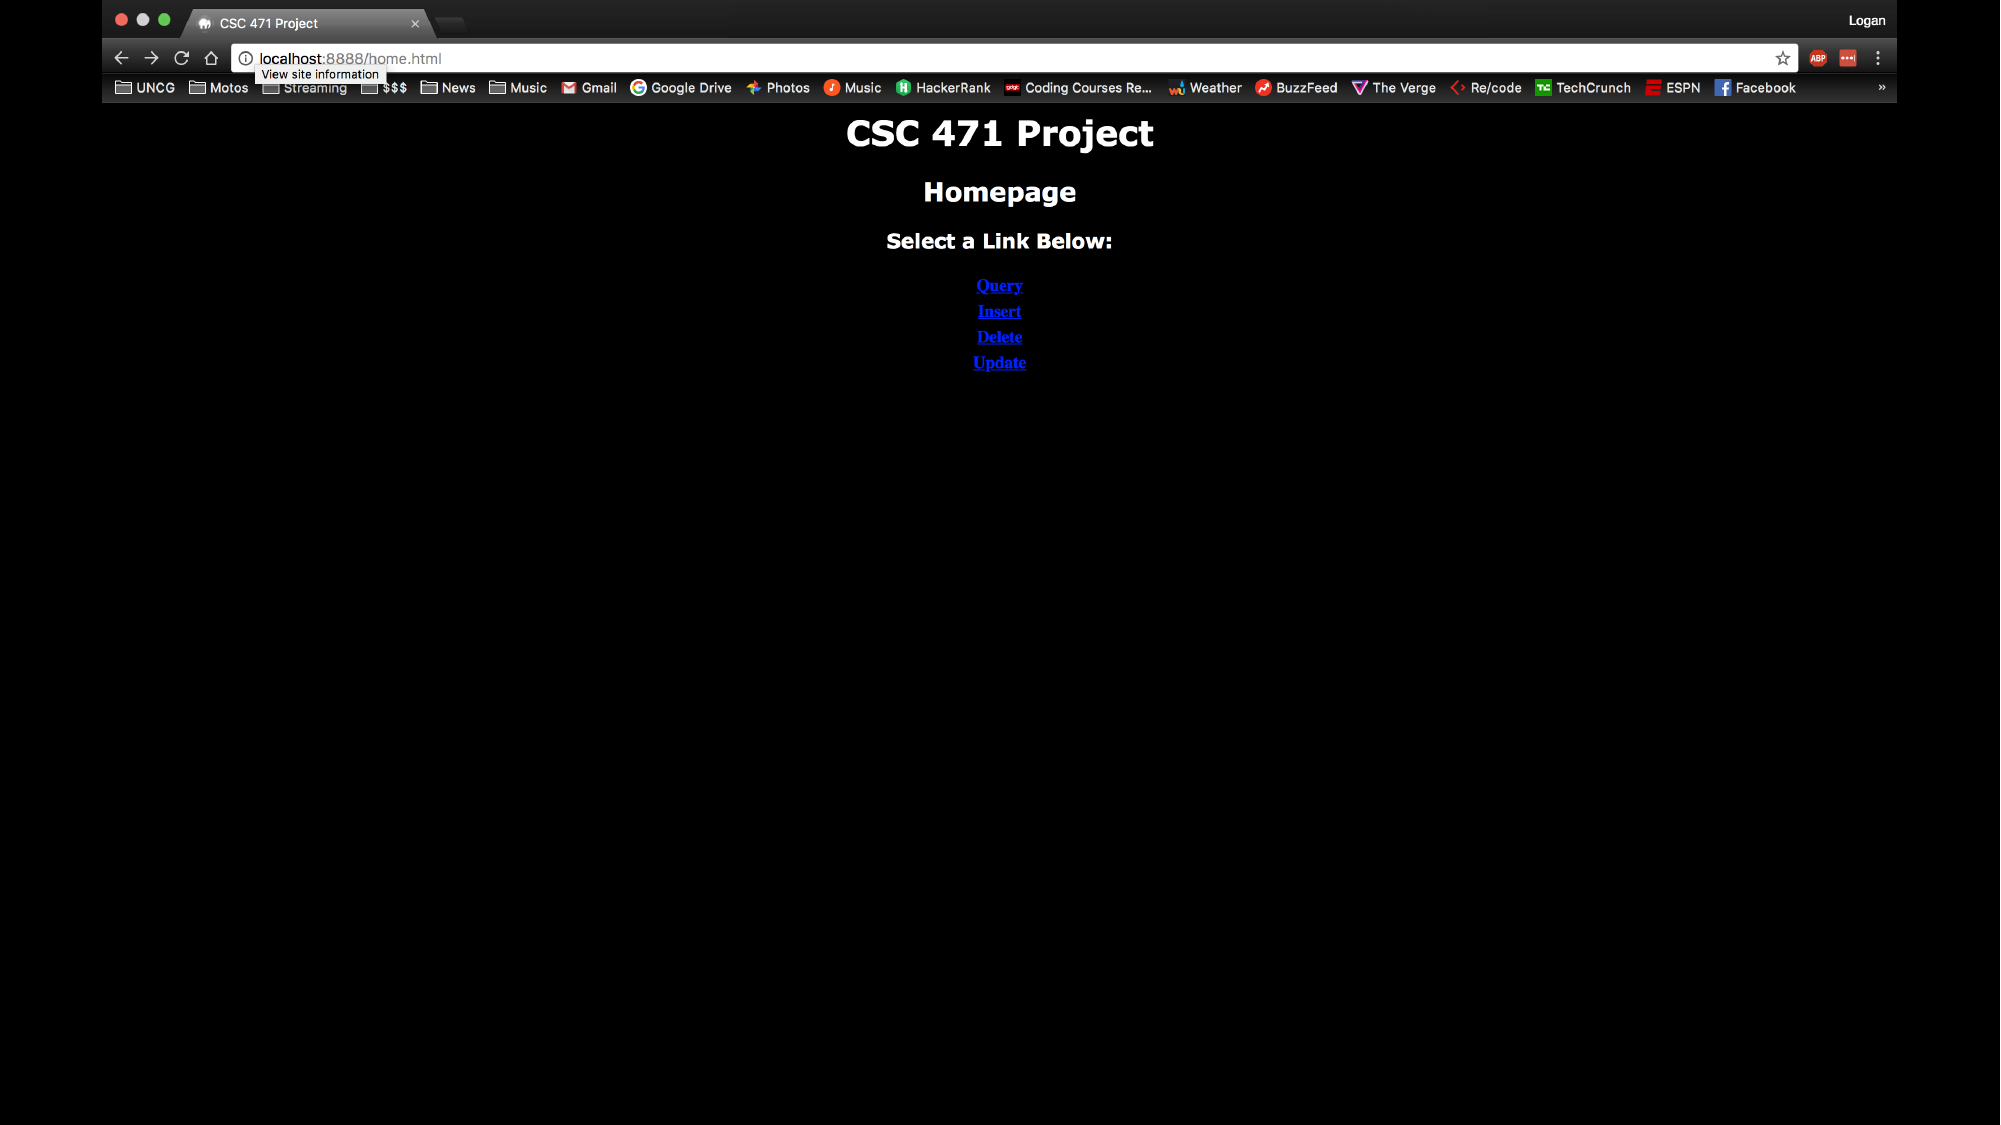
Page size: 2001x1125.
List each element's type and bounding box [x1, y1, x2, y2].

picture [102, 0, 1897, 1122]
